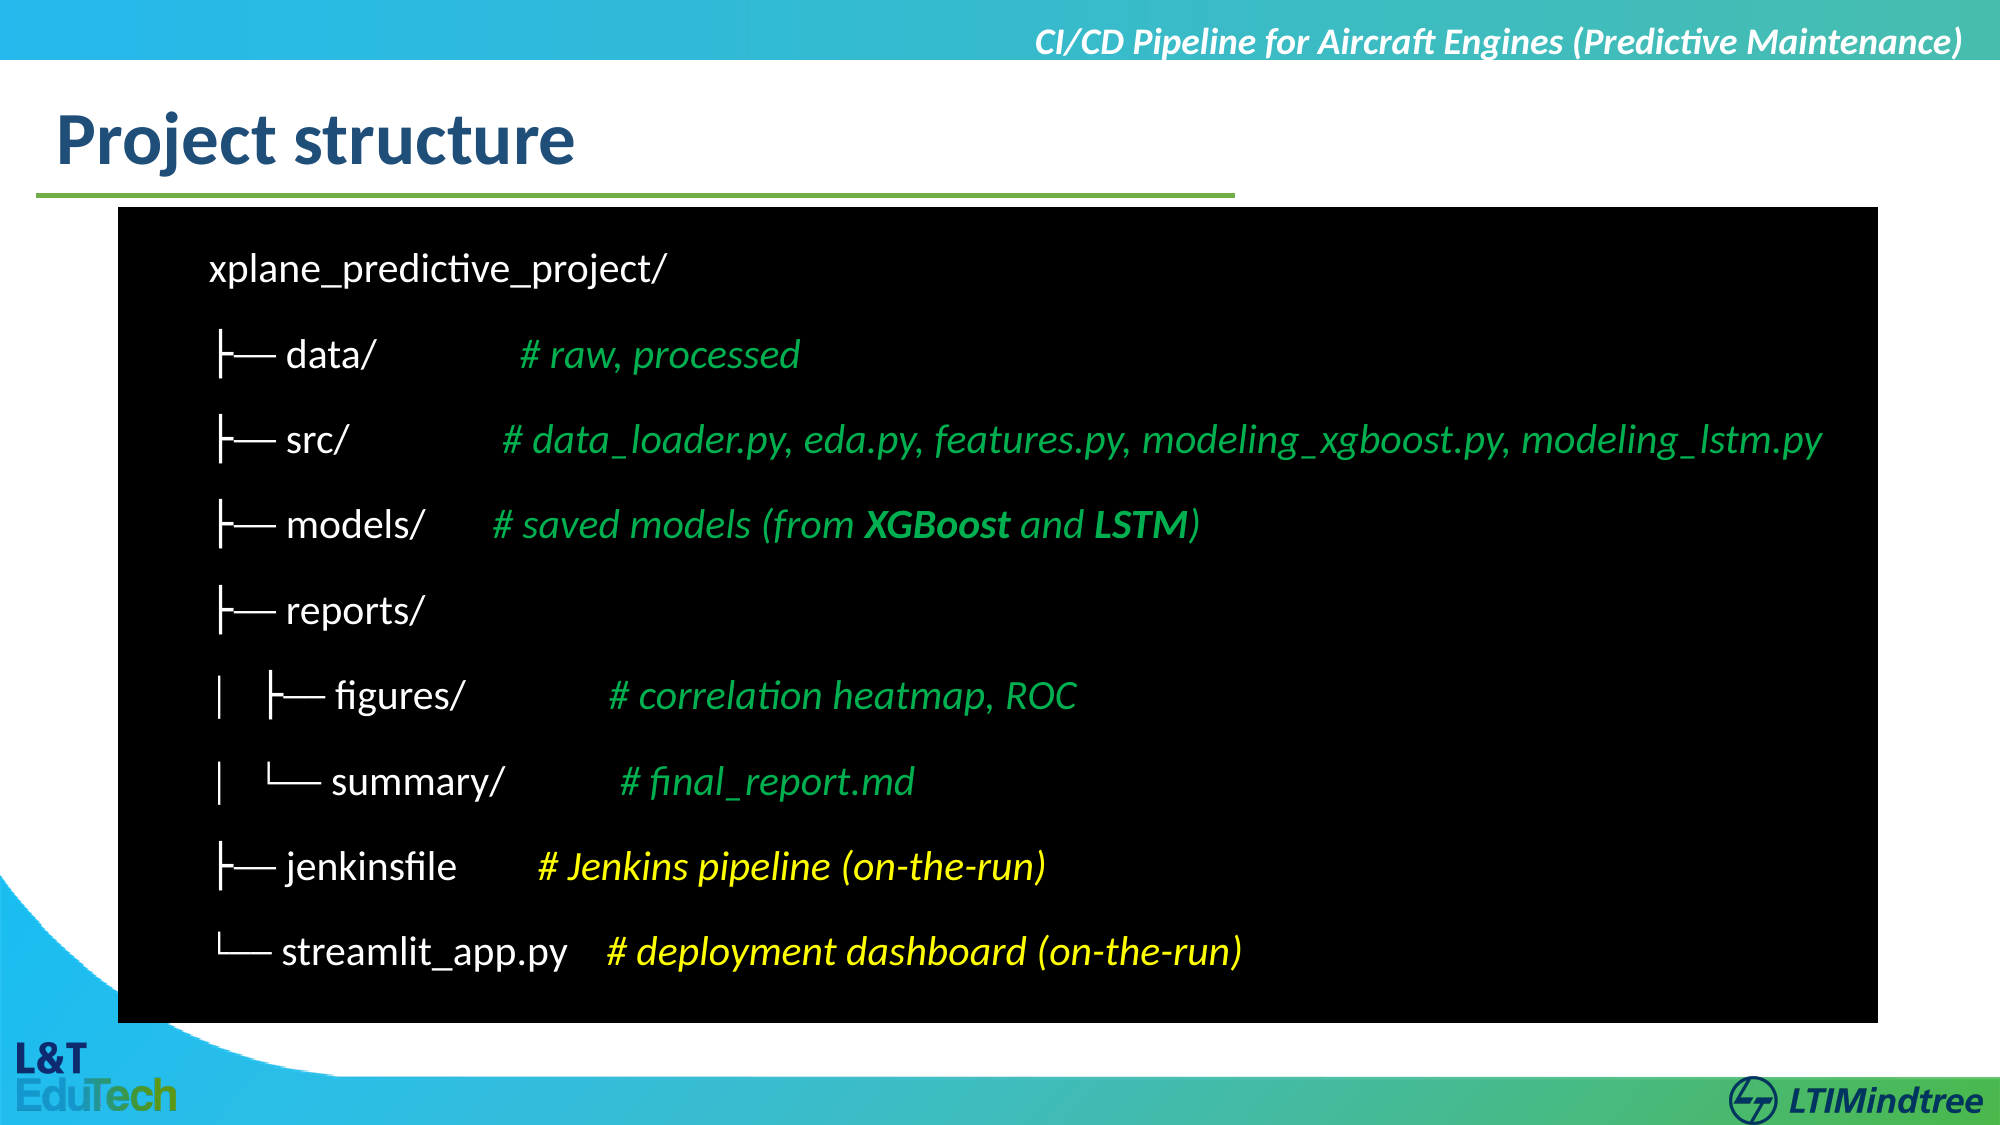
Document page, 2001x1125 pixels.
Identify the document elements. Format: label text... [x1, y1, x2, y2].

text_box CI/CD Pipeline for Aircraft Engines (Predictive Maintenance) [999, 9, 2000, 69]
text_box Project structure [41, 82, 1785, 188]
list xplane_predictive_project/ ├── data/ # raw, processed ├── src/ # data_loader.py, eda.py, features.py, modeling_xgboost.py, modeling_lstm.py ├── models/ # saved models (from XGBoost and LSTM) ├── reports/ │ ├── figures/ # correlation heatmap, ROC │ └── summary/ # final_report.md ├── jenkinsfile # Jenkins pipeline (on-the-run) └── streamlit_app.py # deployment dashboard (on-the-run) [118, 207, 1878, 1023]
picture [0, 875, 2000, 1125]
